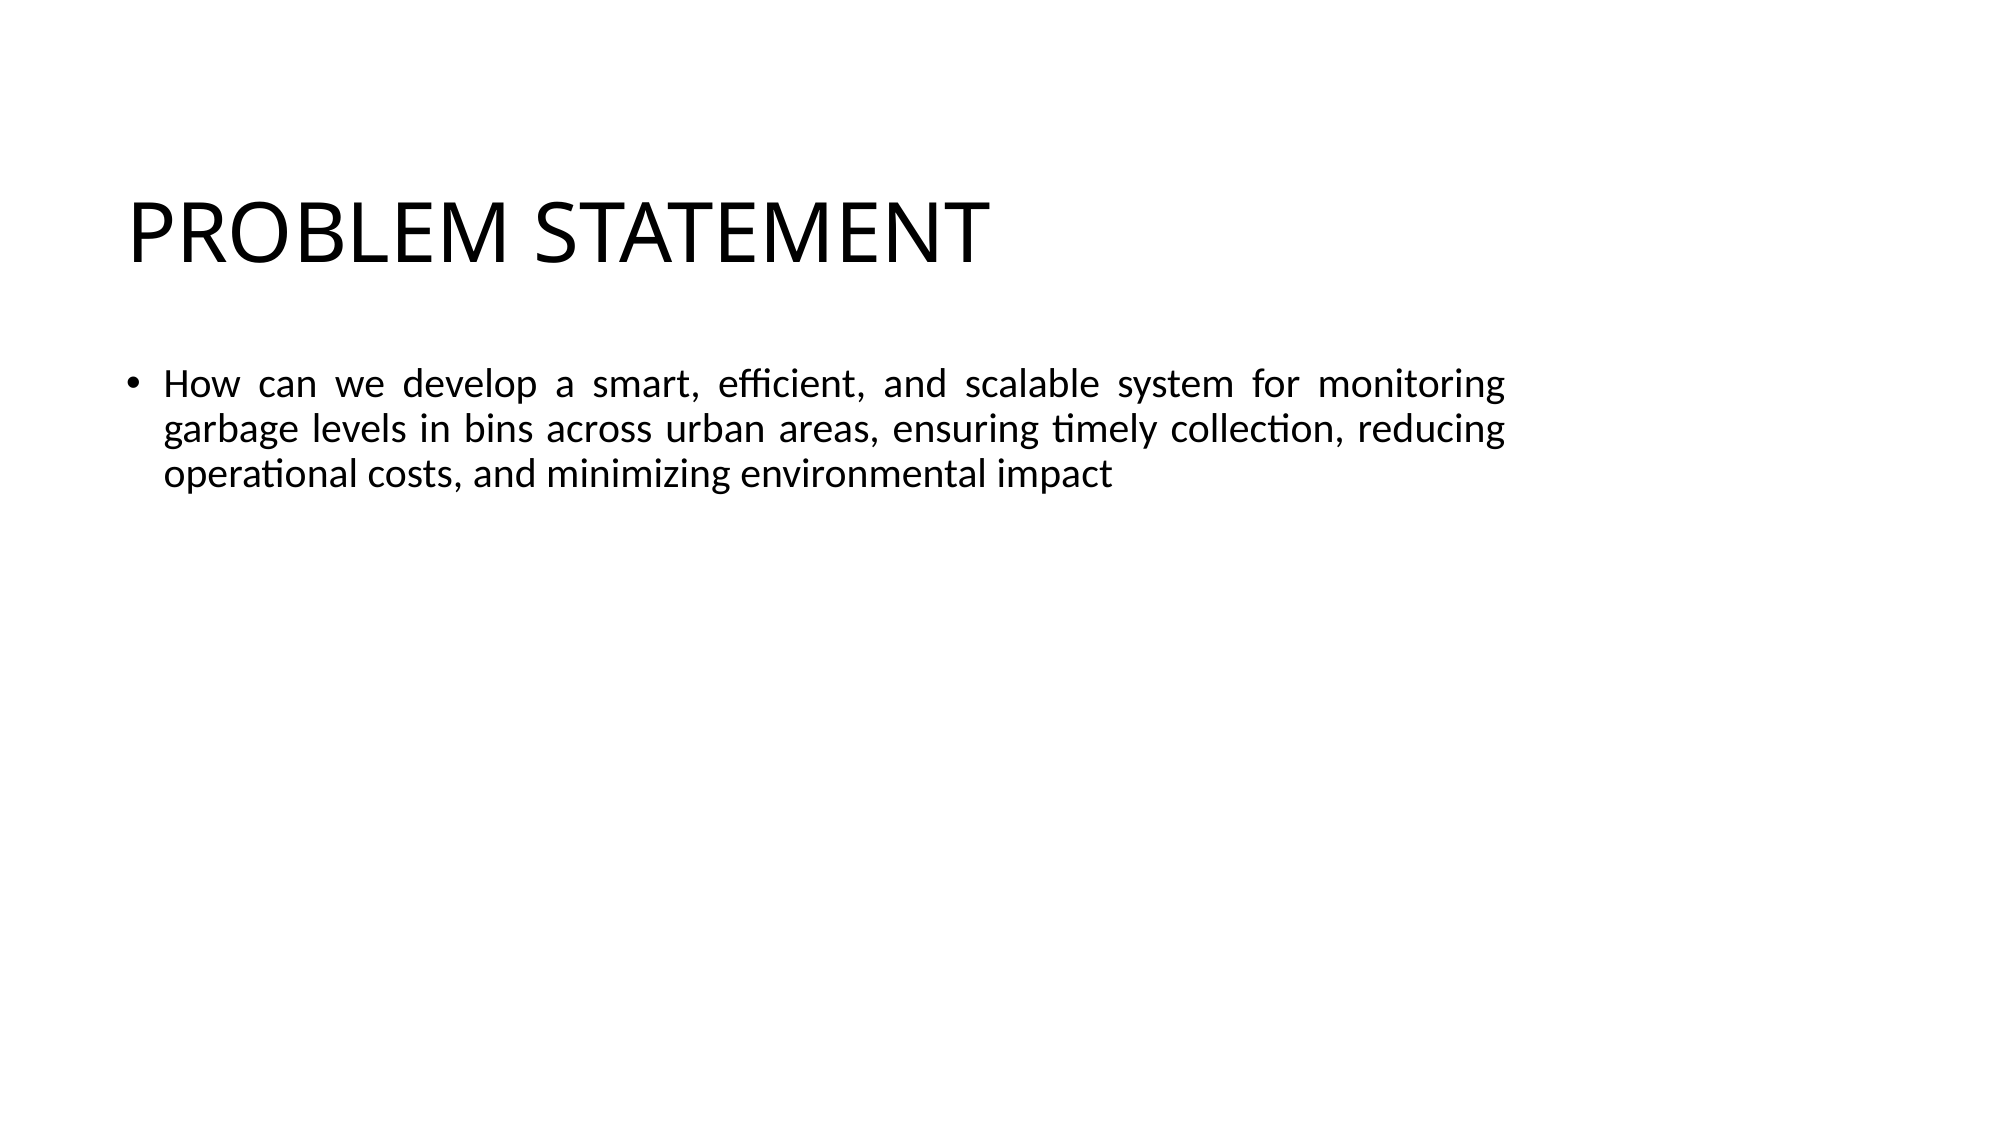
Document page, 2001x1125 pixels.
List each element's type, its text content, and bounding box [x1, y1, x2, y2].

title PROBLEM STATEMENT [111, 164, 1508, 306]
list How can we develop a smart, efficient, and scalable system for monitoring garbage levels in bins across urban areas, ensuring timely collection, reducing operational costs, and minimizing environmental impact [111, 354, 1522, 584]
